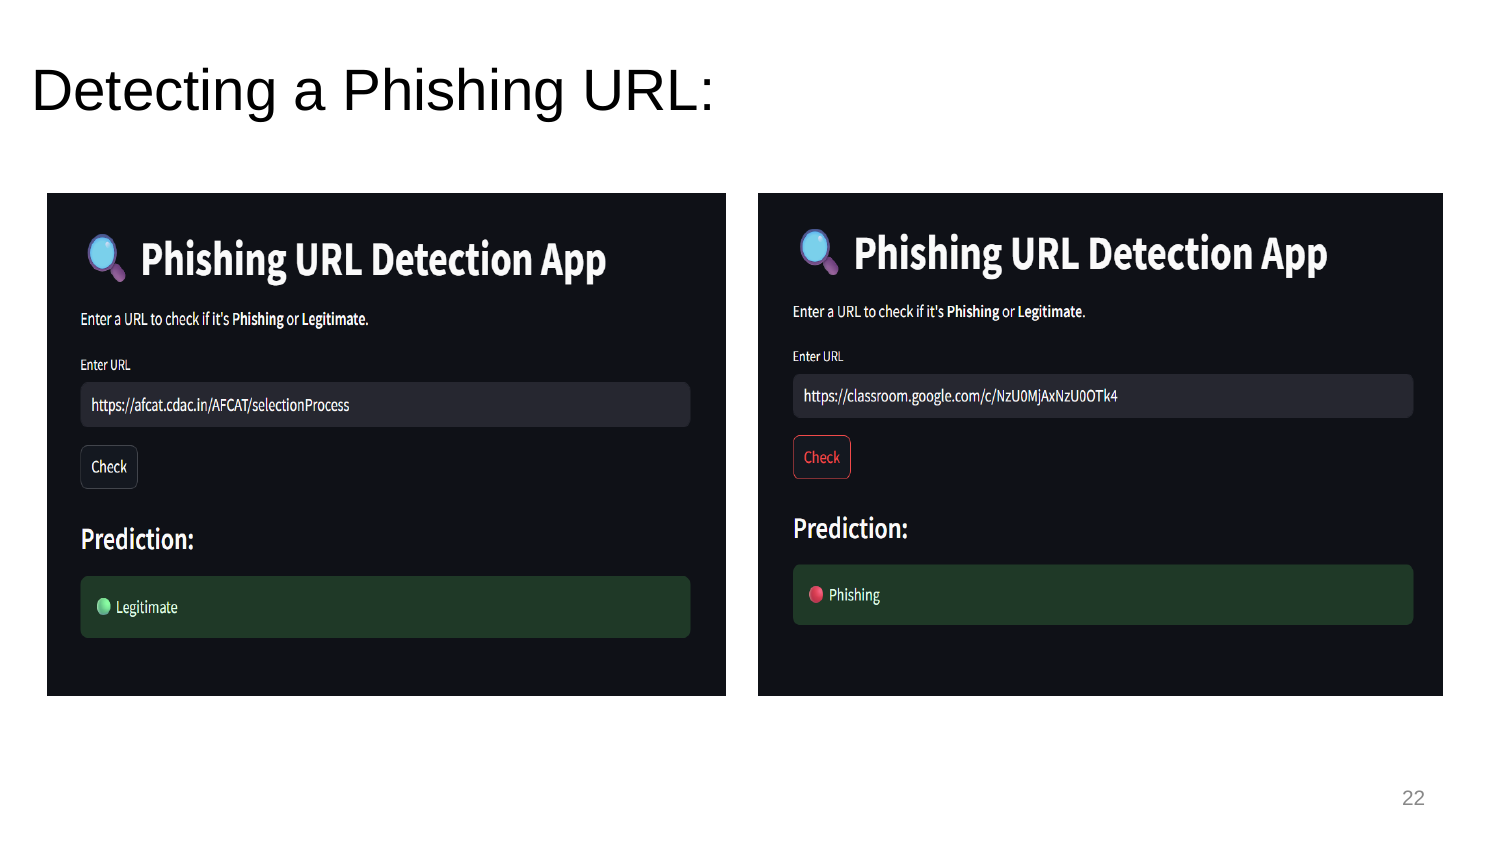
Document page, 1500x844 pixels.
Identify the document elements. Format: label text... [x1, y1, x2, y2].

text_box Detecting a Phishing URL: [0, 37, 1500, 166]
picture [758, 193, 1443, 696]
slide_number 22 [1080, 784, 1425, 844]
picture [47, 193, 726, 696]
